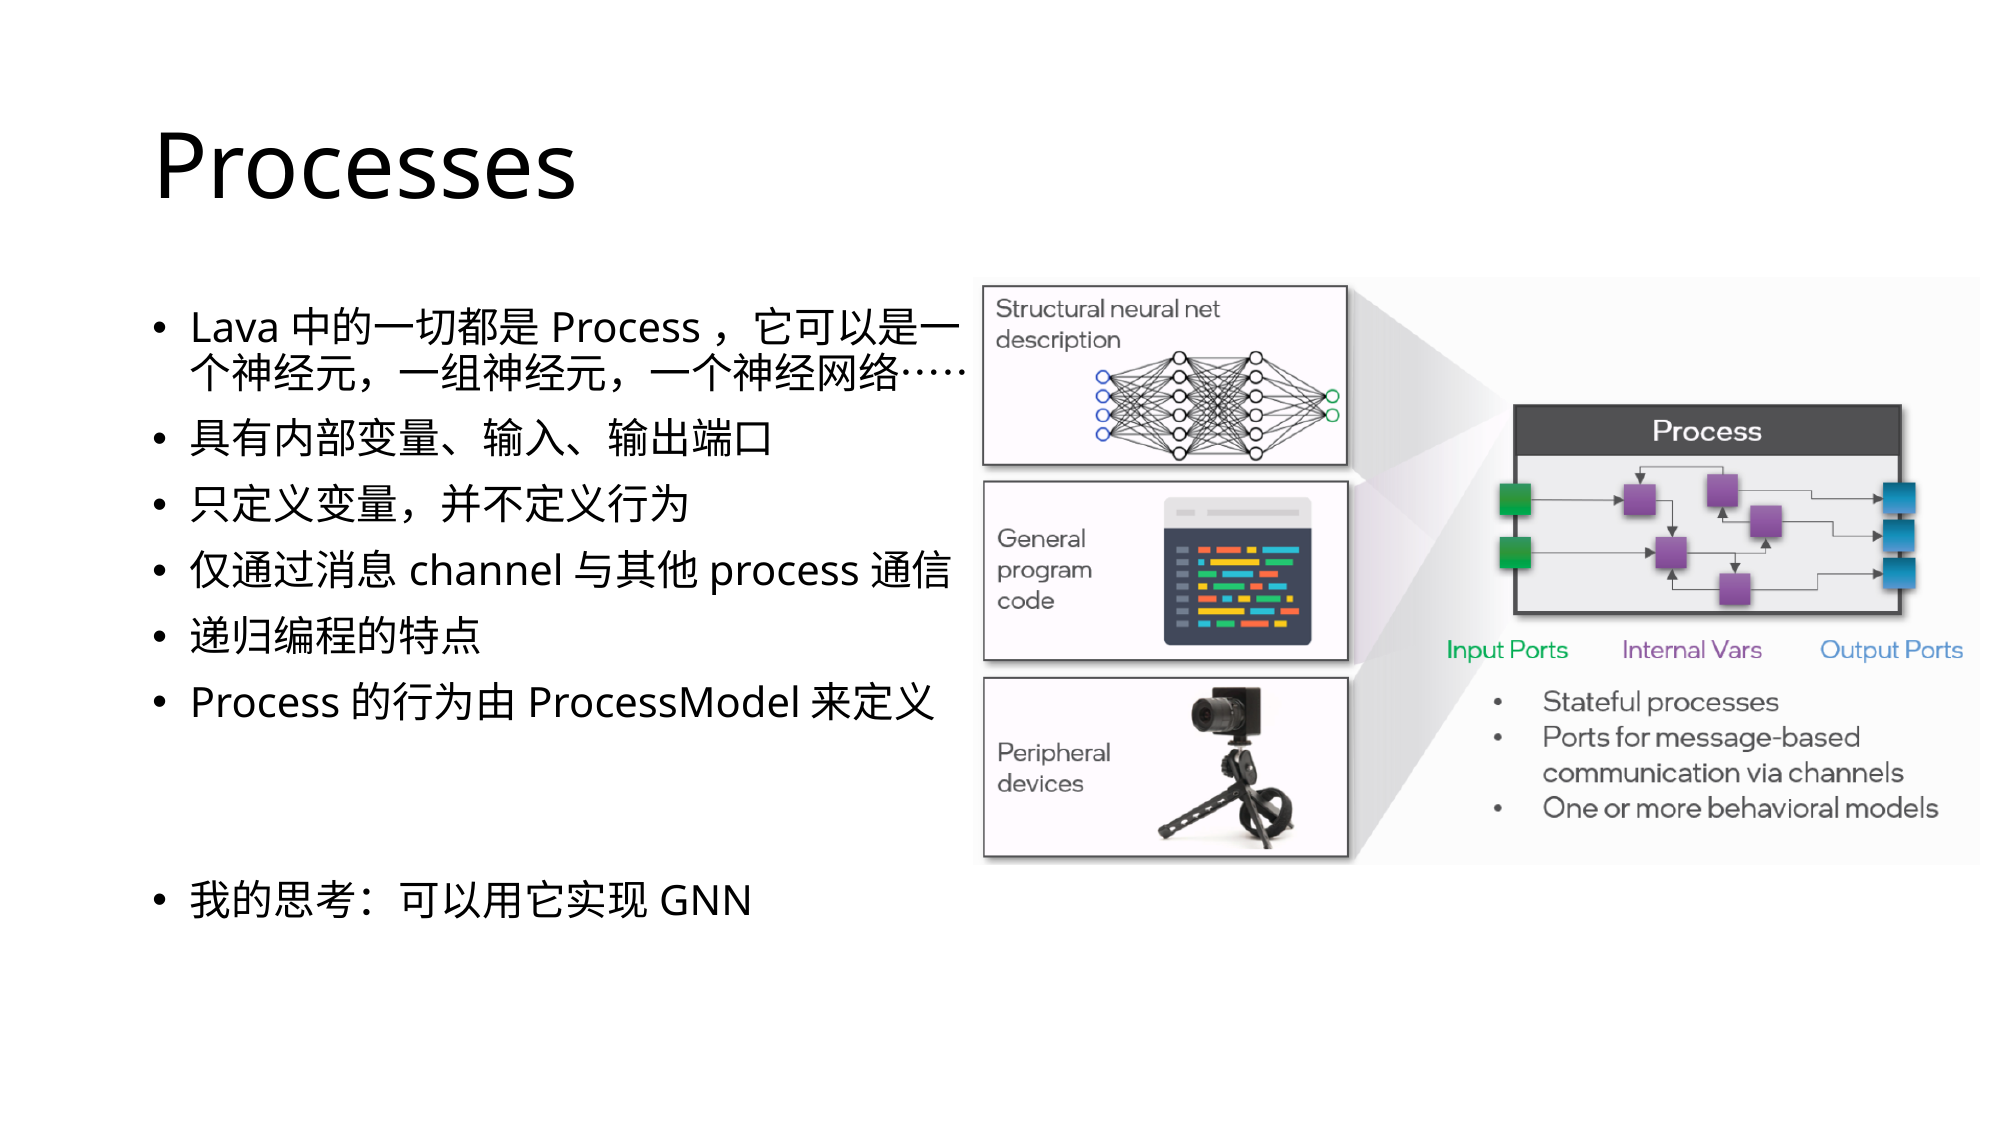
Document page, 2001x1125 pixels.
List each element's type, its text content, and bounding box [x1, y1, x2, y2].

list Lava中的一切都是Process，它可以是一个神经元，一组神经元，一个神经网络…… 具有内部变量、输入、输出端口 只定义变量，并不定义行为 仅通过消息channel与其他process通信 递归编程的特点 Process的行为由ProcessModel来定义 我的思考：可以用它实现GNN [137, 299, 1000, 1014]
picture [973, 277, 1980, 865]
title Processes [137, 59, 1863, 278]
